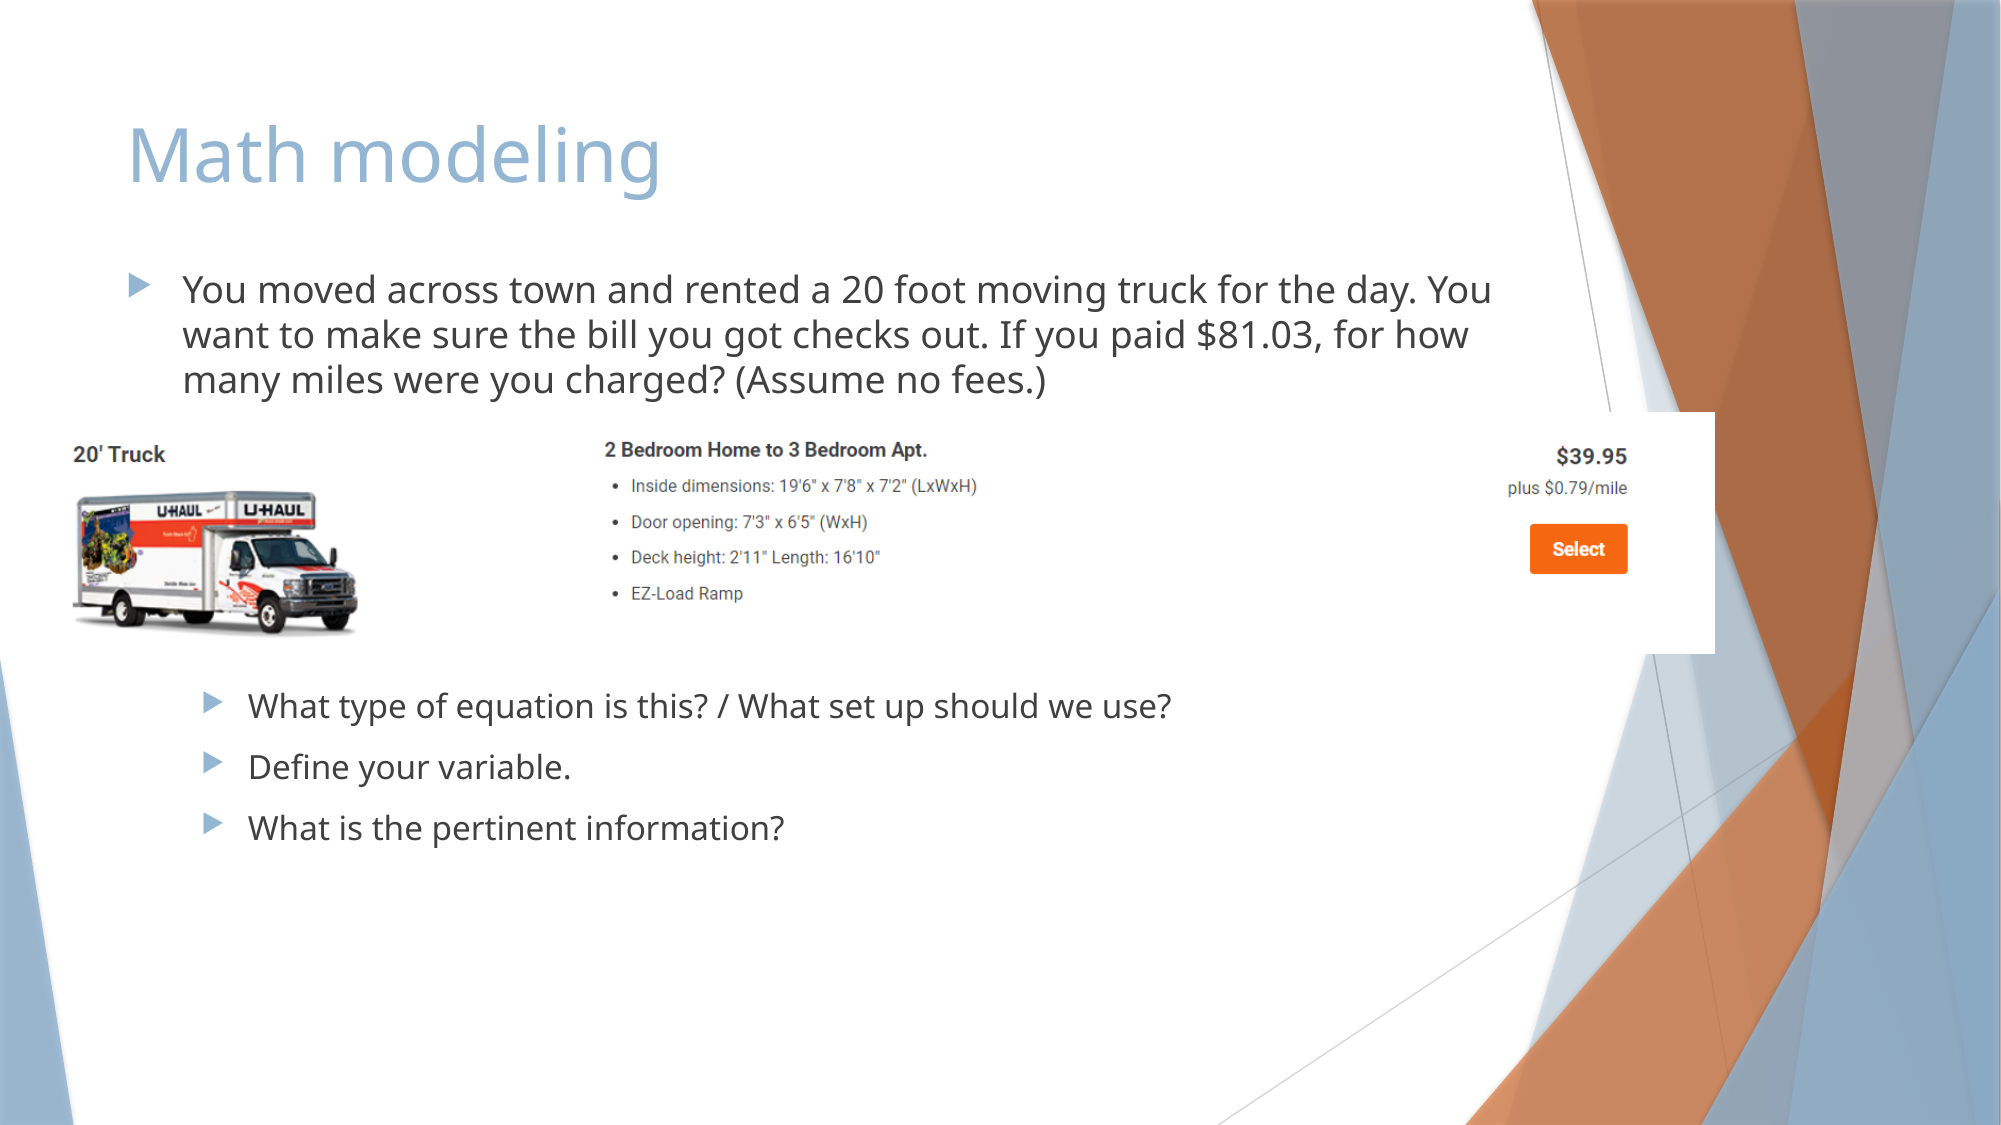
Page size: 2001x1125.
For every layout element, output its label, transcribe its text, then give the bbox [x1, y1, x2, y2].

picture [43, 412, 1715, 655]
list You moved across town and rented a 20 foot moving truck for the day. You want to make sure the bill you got checks out. If you paid $81.03, for how many miles were you charged? (Assume no fees.) What type of equation is this? / What set up should we use? Define your variable. What is the pertinent information? [111, 666, 1522, 991]
list You moved across town and rented a 20 foot moving truck for the day. You want to make sure the bill you got checks out. If you paid $81.03, for how many miles were you charged? (Assume no fees.) What type of equation is this? / What set up should we use? Define your variable. What is the pertinent information? [111, 258, 1522, 412]
title Math modeling [111, 99, 1522, 258]
